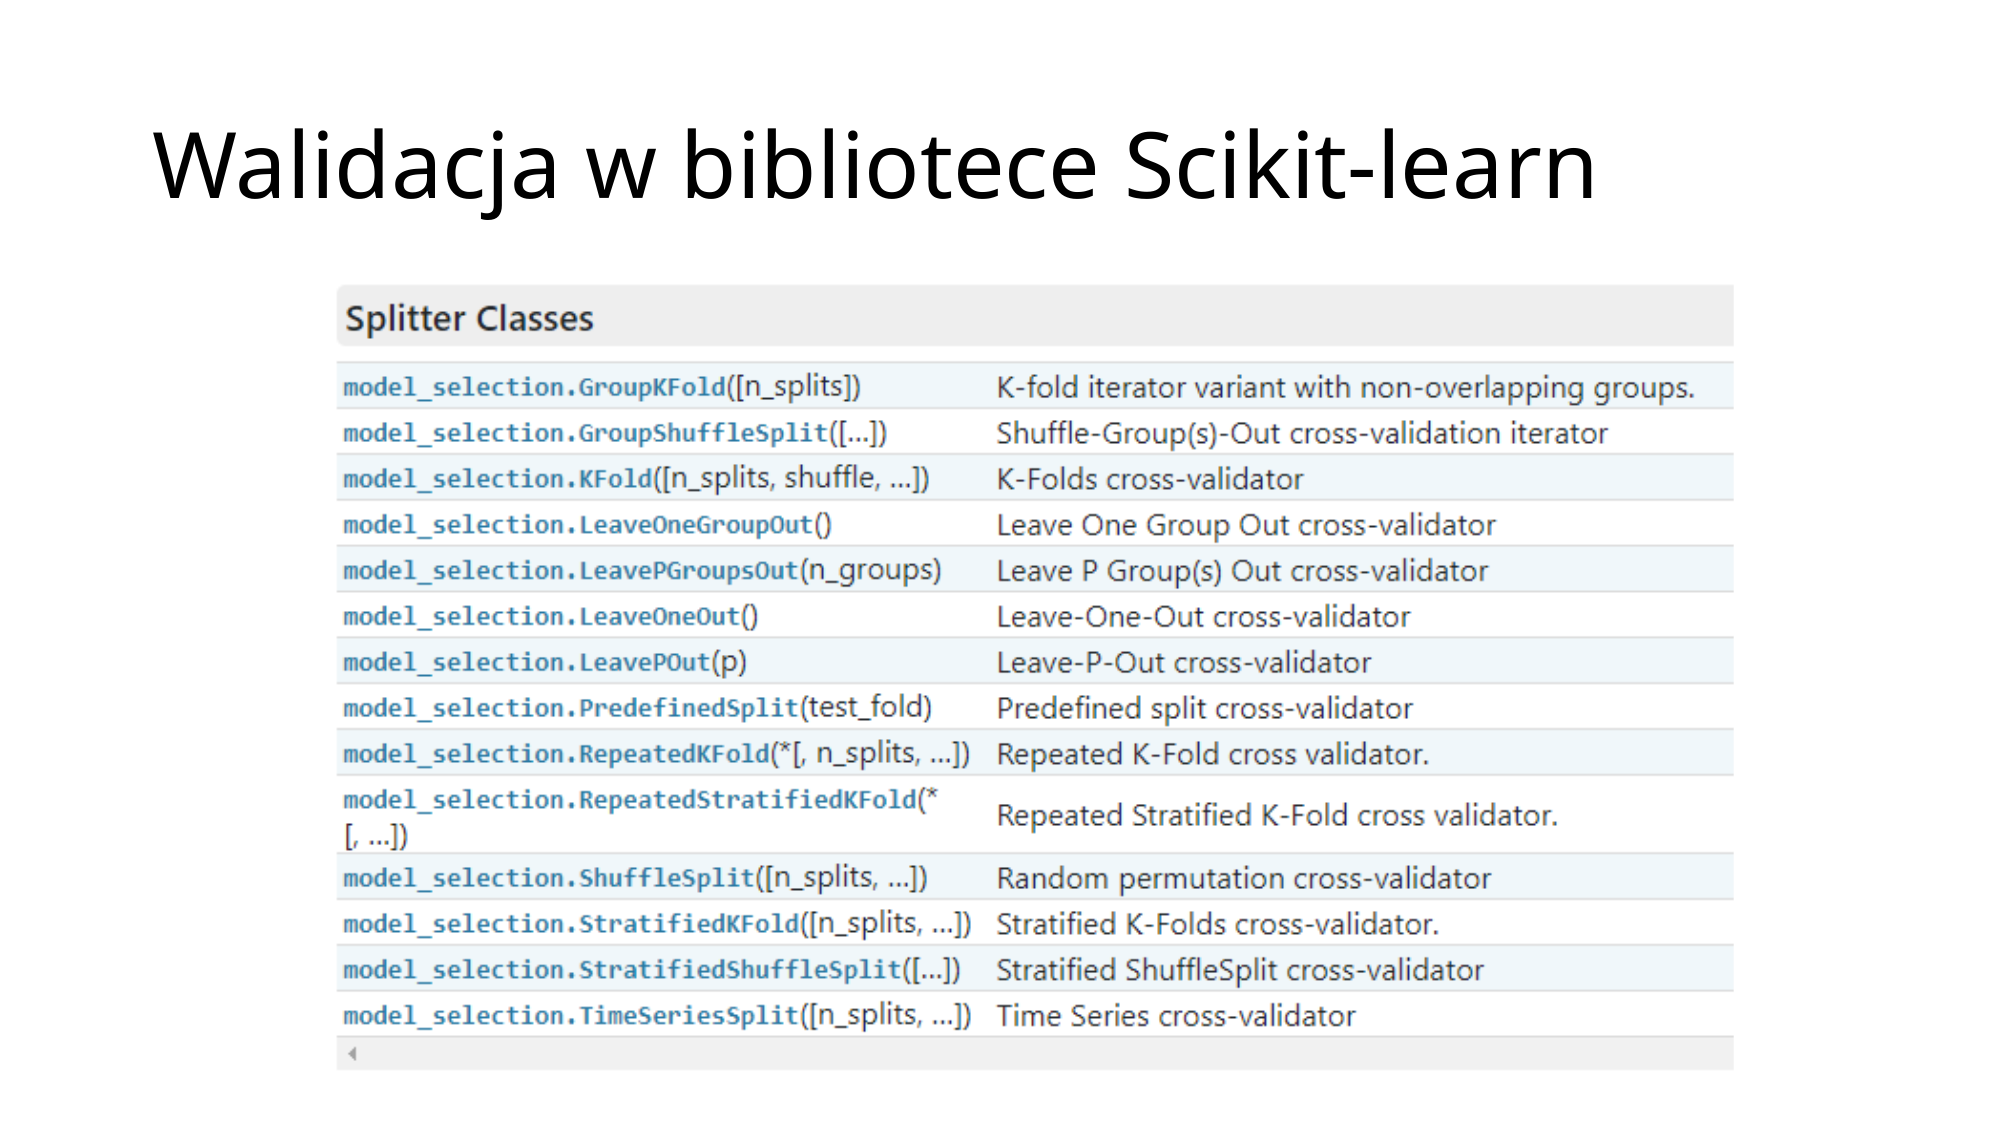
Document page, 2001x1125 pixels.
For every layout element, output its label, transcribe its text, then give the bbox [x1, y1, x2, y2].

picture [306, 277, 1734, 1092]
title Walidacja w bibliotece Scikit-learn [137, 59, 1863, 278]
